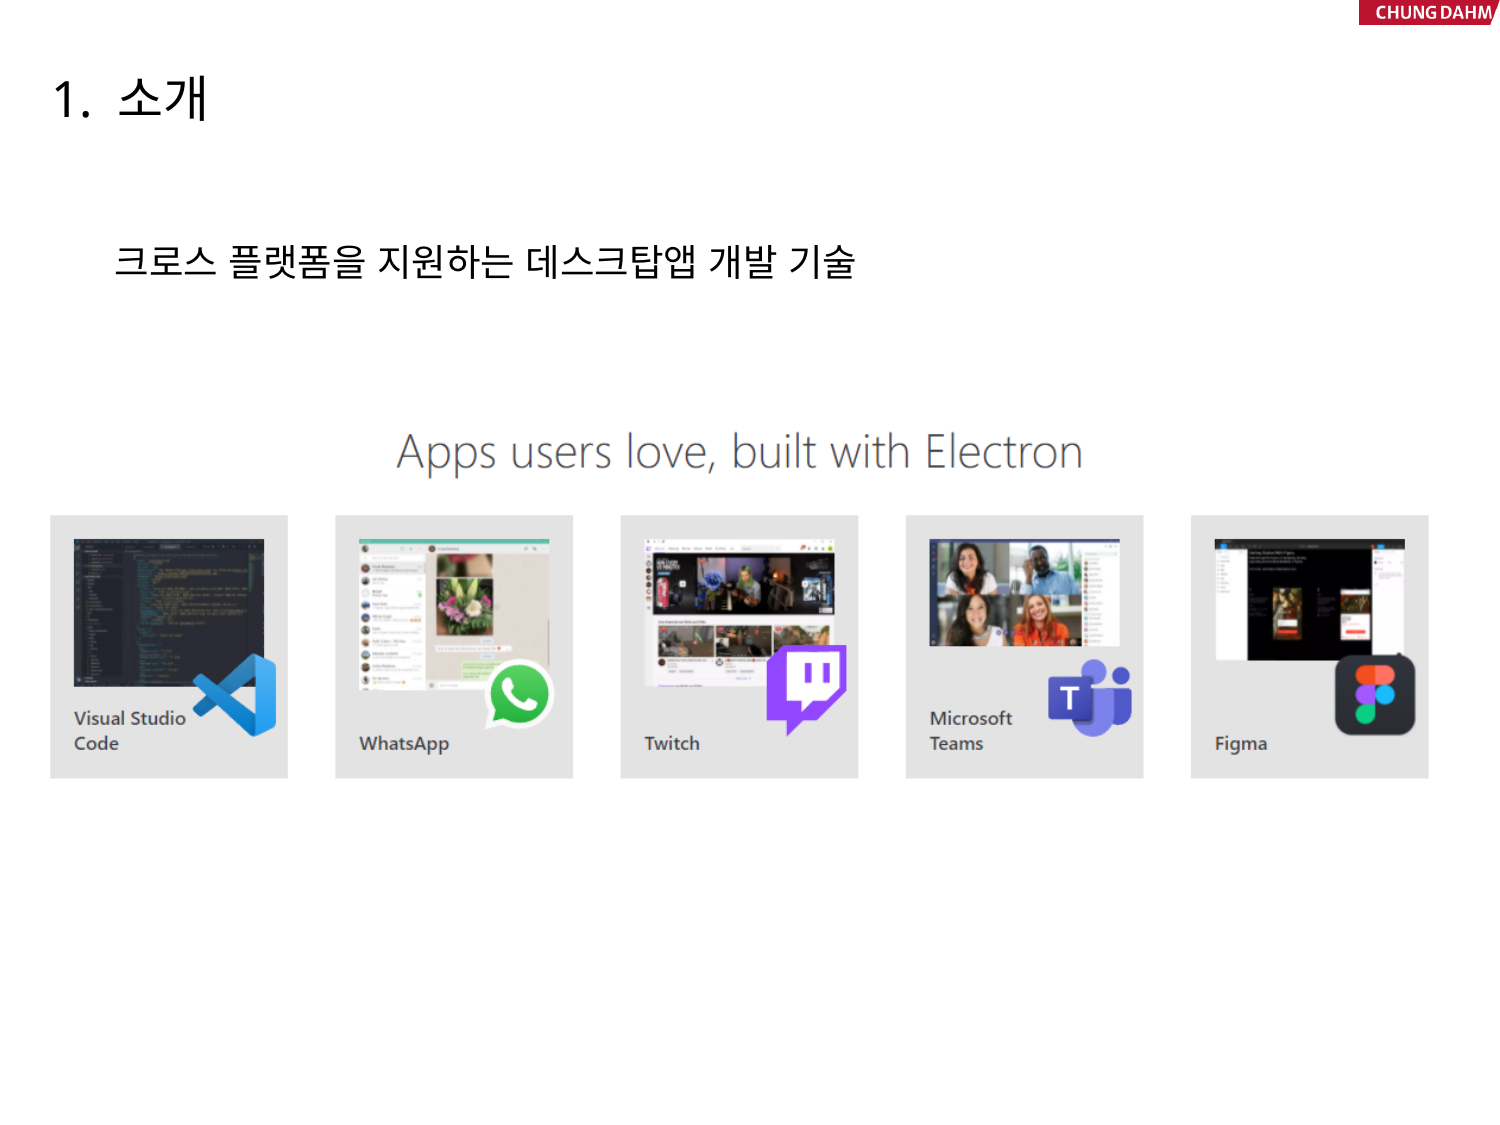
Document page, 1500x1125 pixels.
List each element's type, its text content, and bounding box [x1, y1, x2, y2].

text_box 크로스 플랫폼을 지원하는 데스크탑앱 개발 기술 [100, 231, 1388, 292]
text_box 1. 소개 [36, 60, 225, 135]
picture [36, 420, 1468, 800]
picture [1359, 0, 1500, 25]
